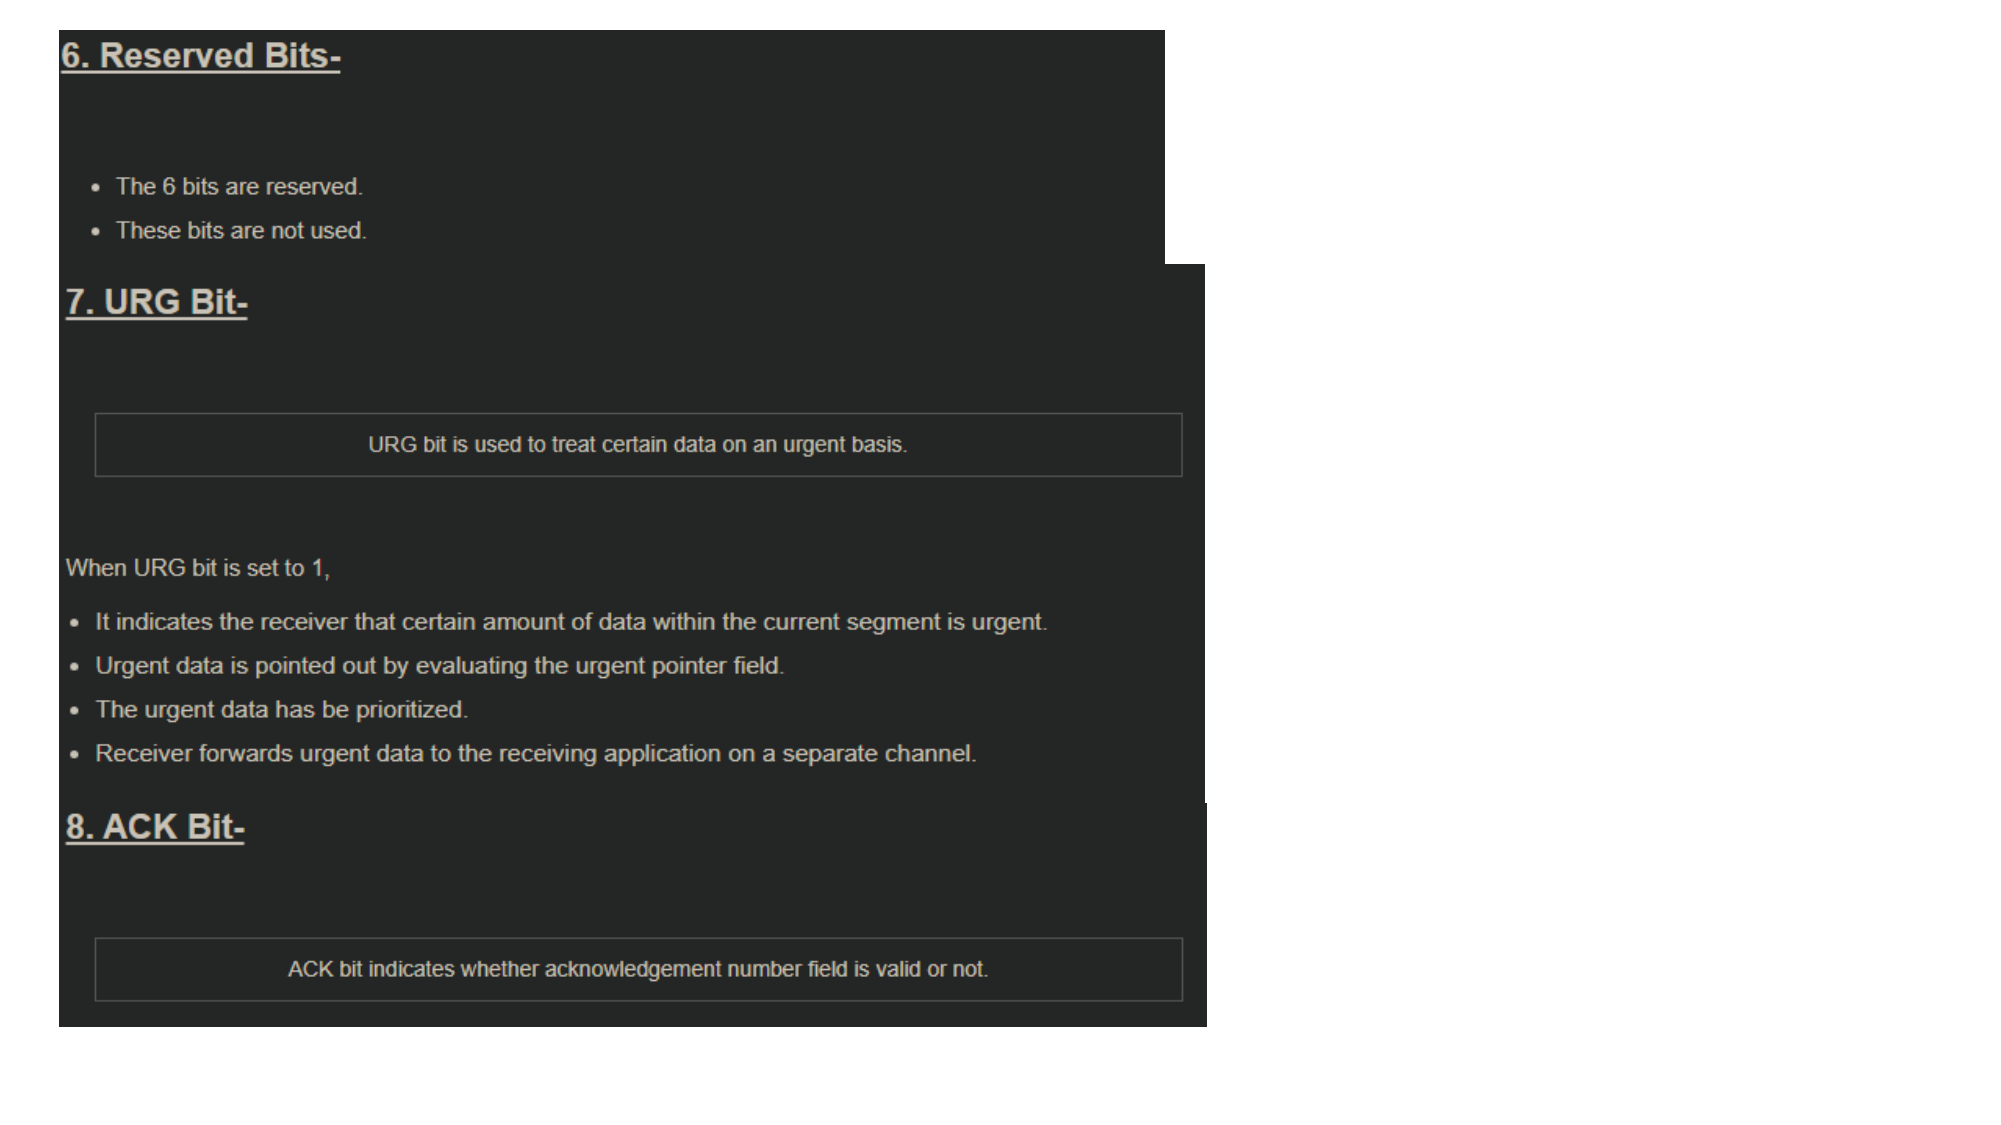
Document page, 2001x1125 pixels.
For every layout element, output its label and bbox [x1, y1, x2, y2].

picture [59, 30, 1207, 1027]
